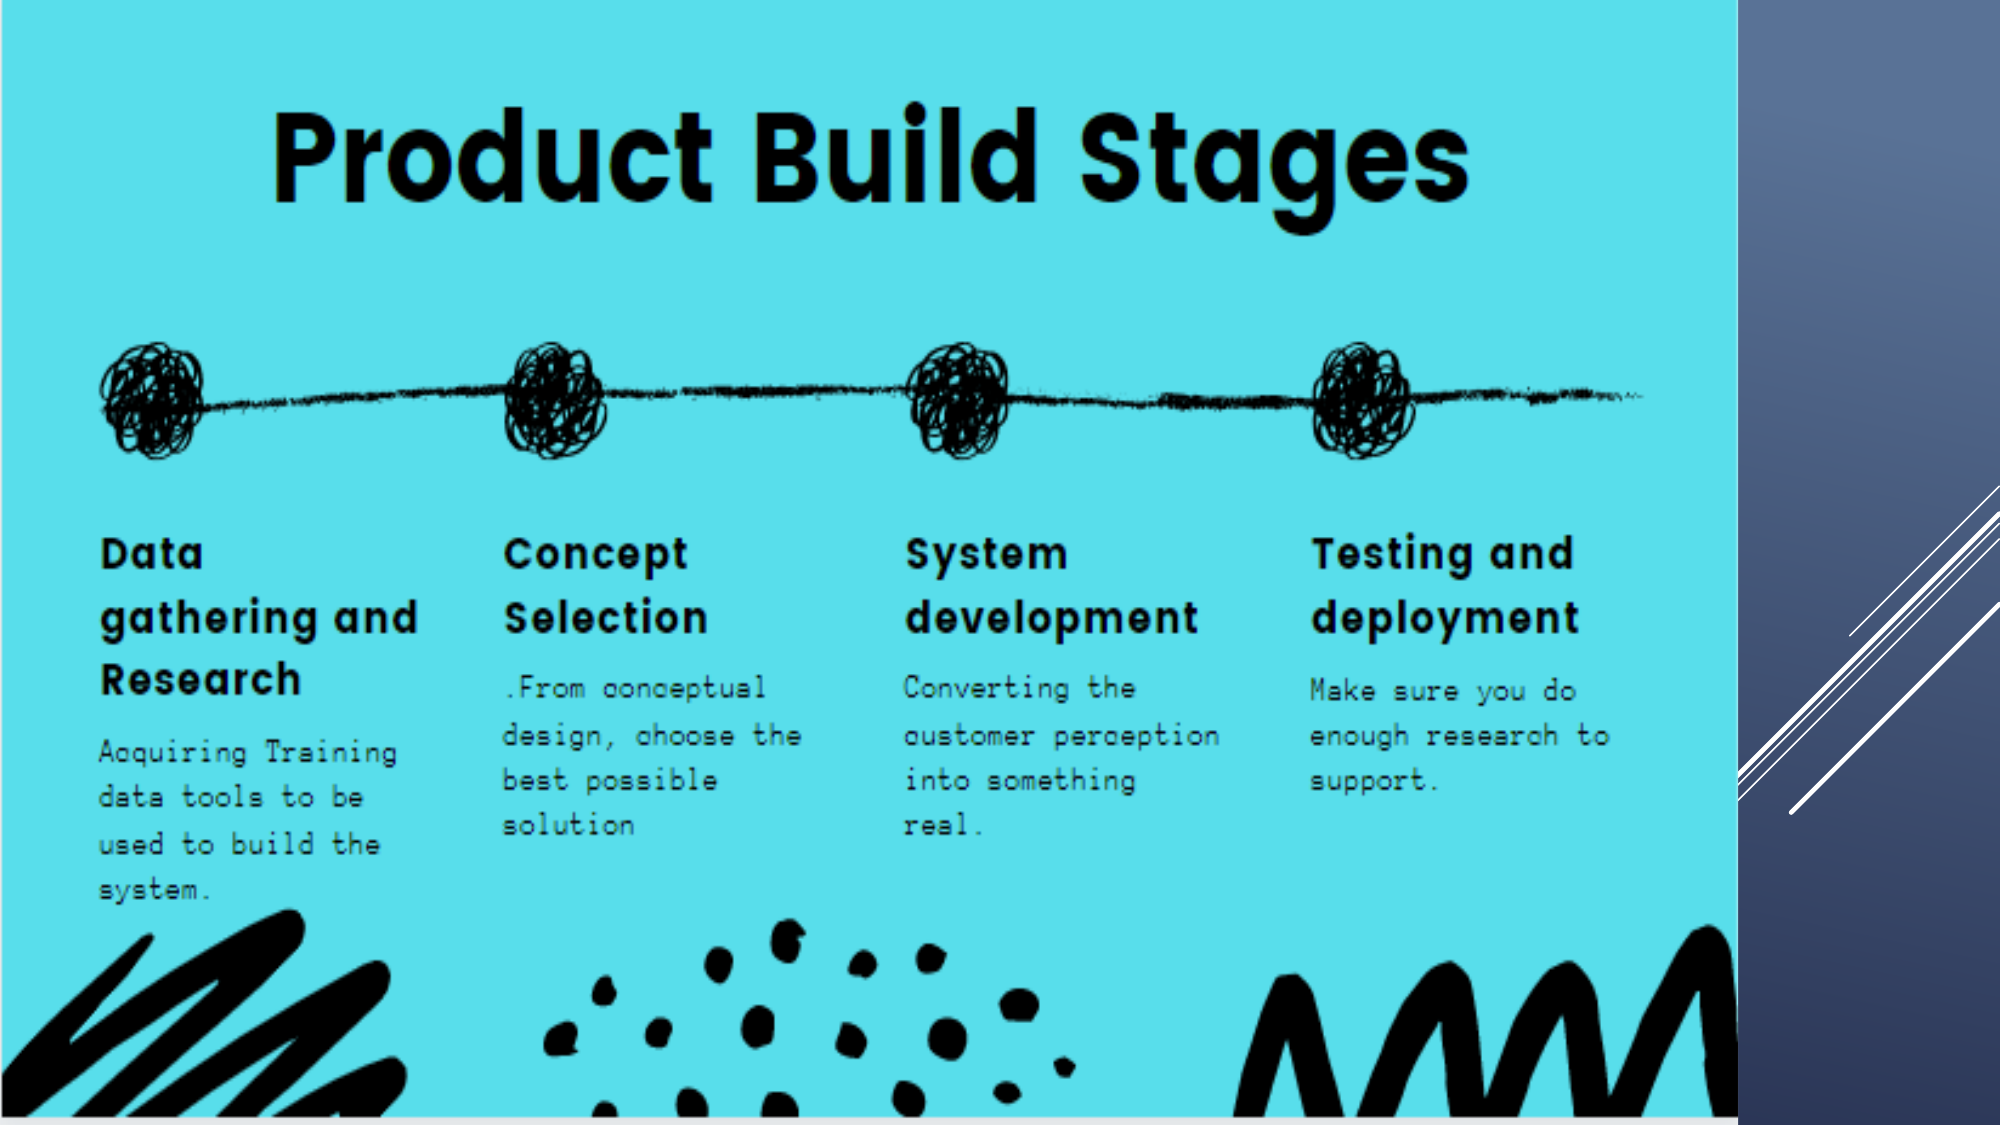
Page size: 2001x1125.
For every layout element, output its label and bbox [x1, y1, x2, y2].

picture [0, 0, 1739, 1125]
